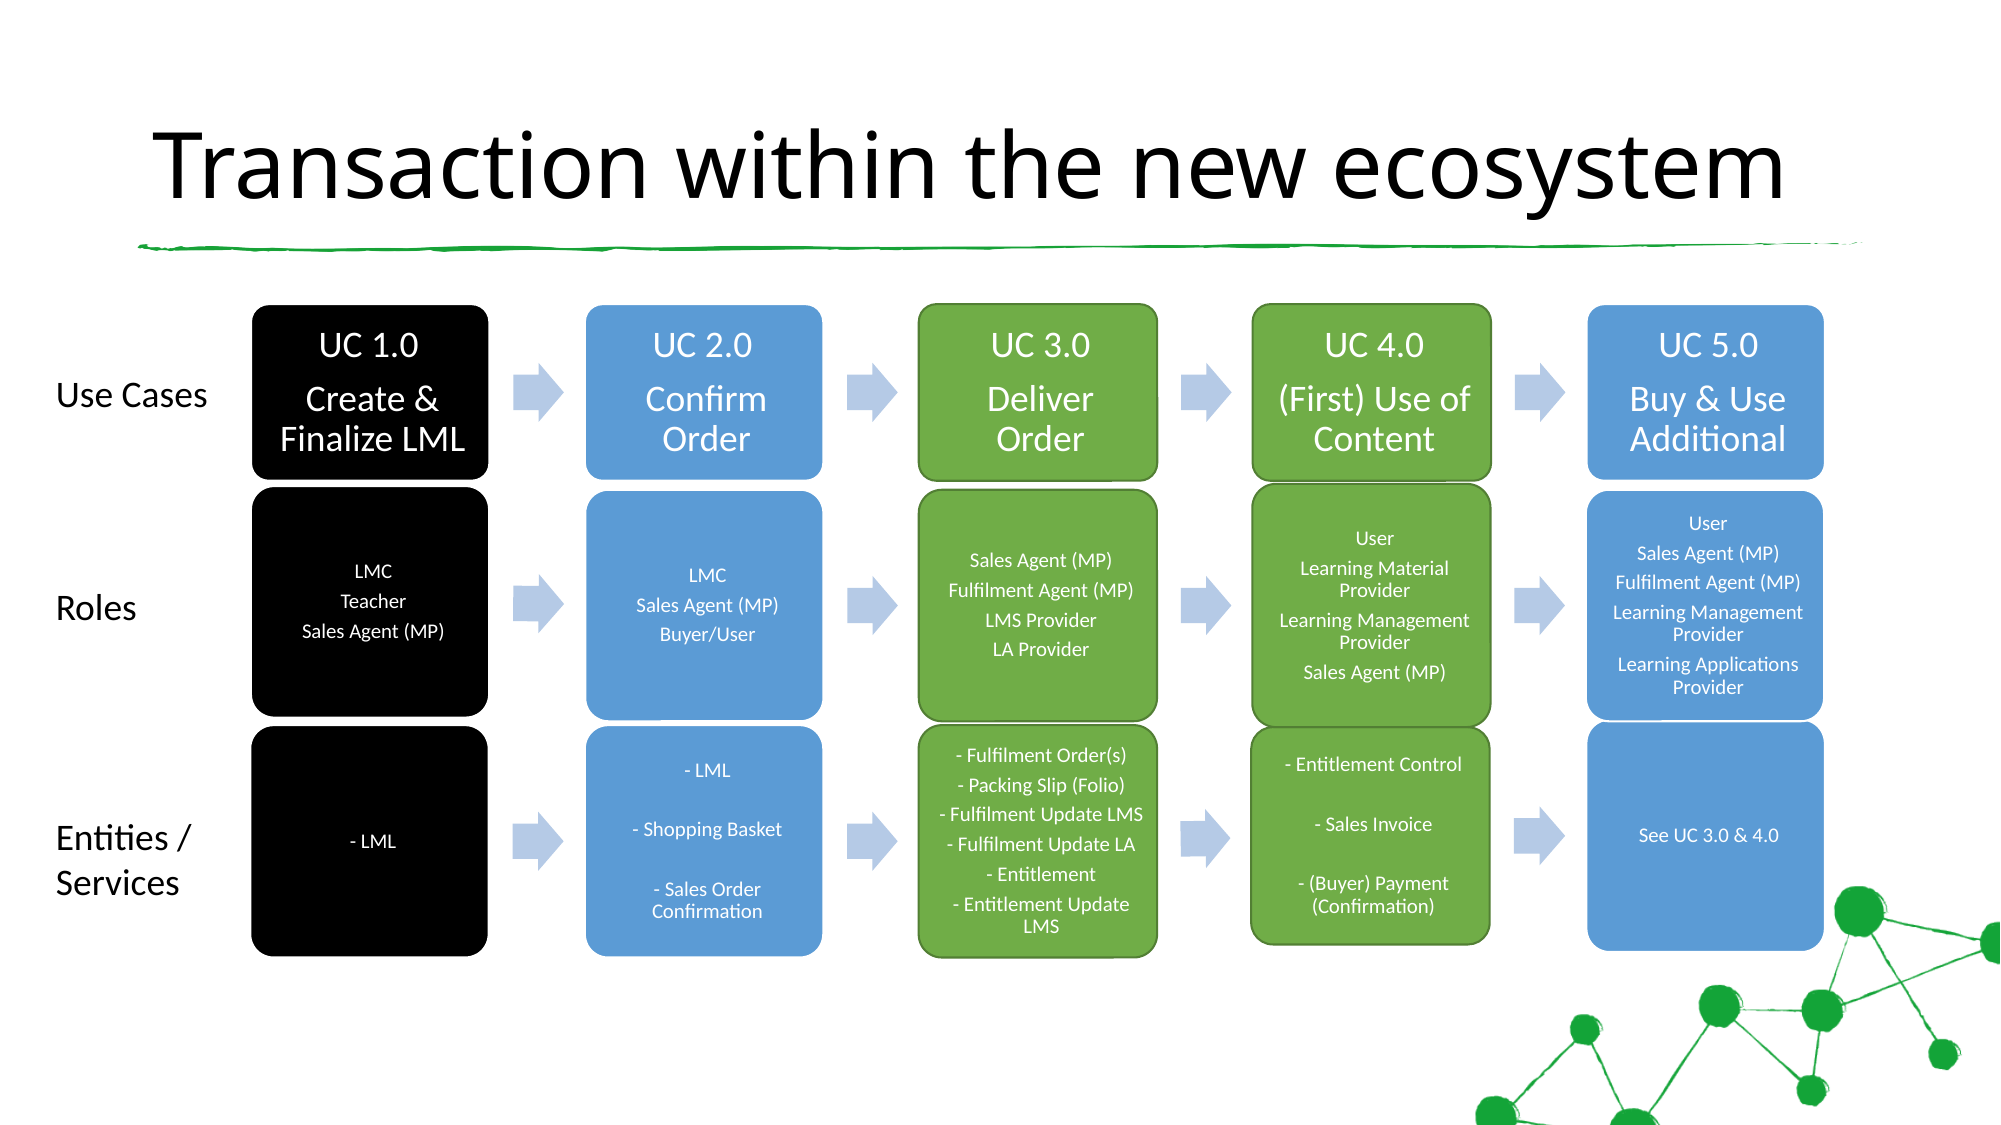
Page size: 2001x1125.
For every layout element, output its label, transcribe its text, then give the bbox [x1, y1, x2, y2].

text_box Entities / Services [40, 805, 225, 911]
text_box Roles [40, 575, 225, 635]
text_box Use Cases [40, 362, 235, 423]
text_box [250, 728, 1826, 958]
title Transaction within the new ecosystem [137, 59, 1863, 278]
picture [1473, 885, 2000, 1125]
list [250, 300, 1826, 483]
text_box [250, 483, 1826, 728]
